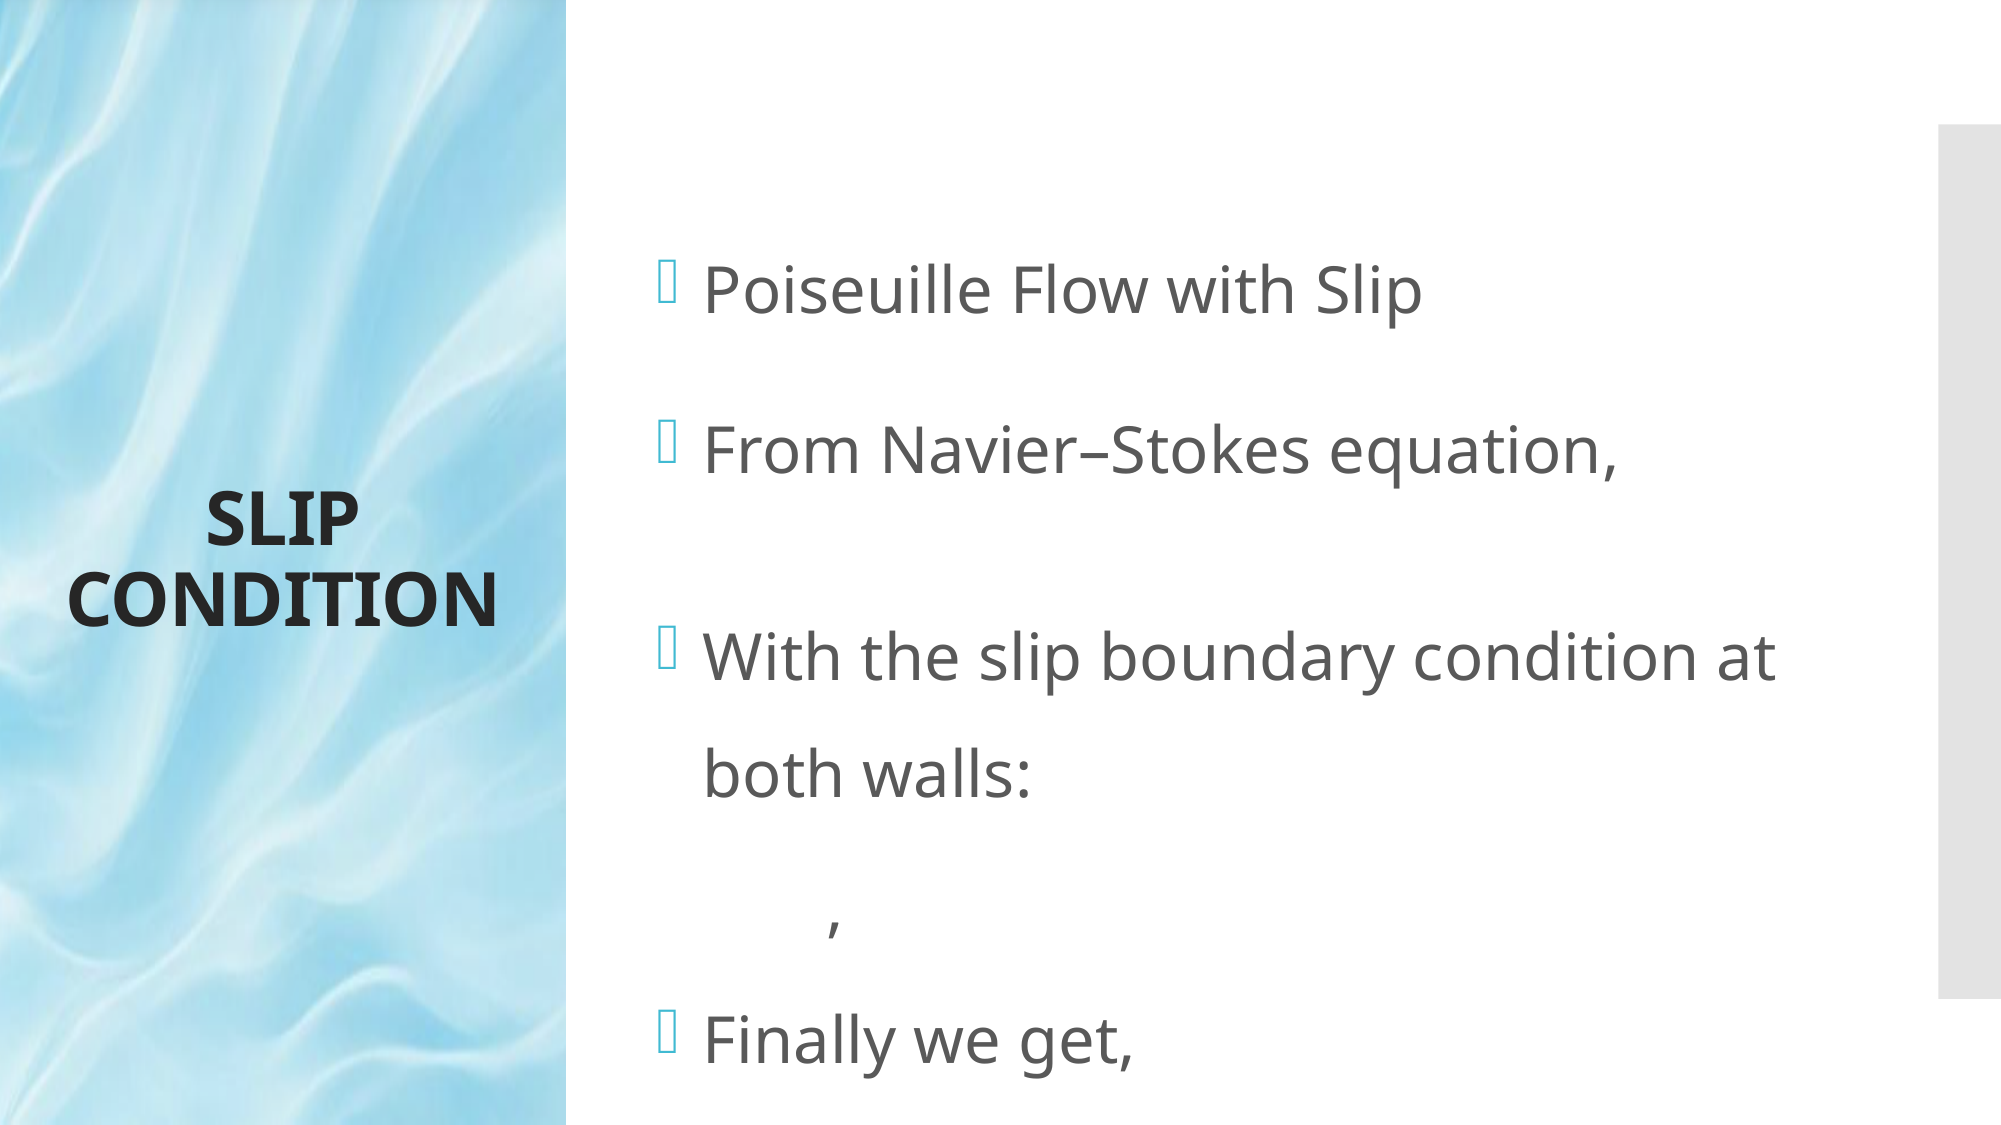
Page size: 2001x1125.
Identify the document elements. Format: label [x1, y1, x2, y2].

picture [0, 0, 567, 1125]
